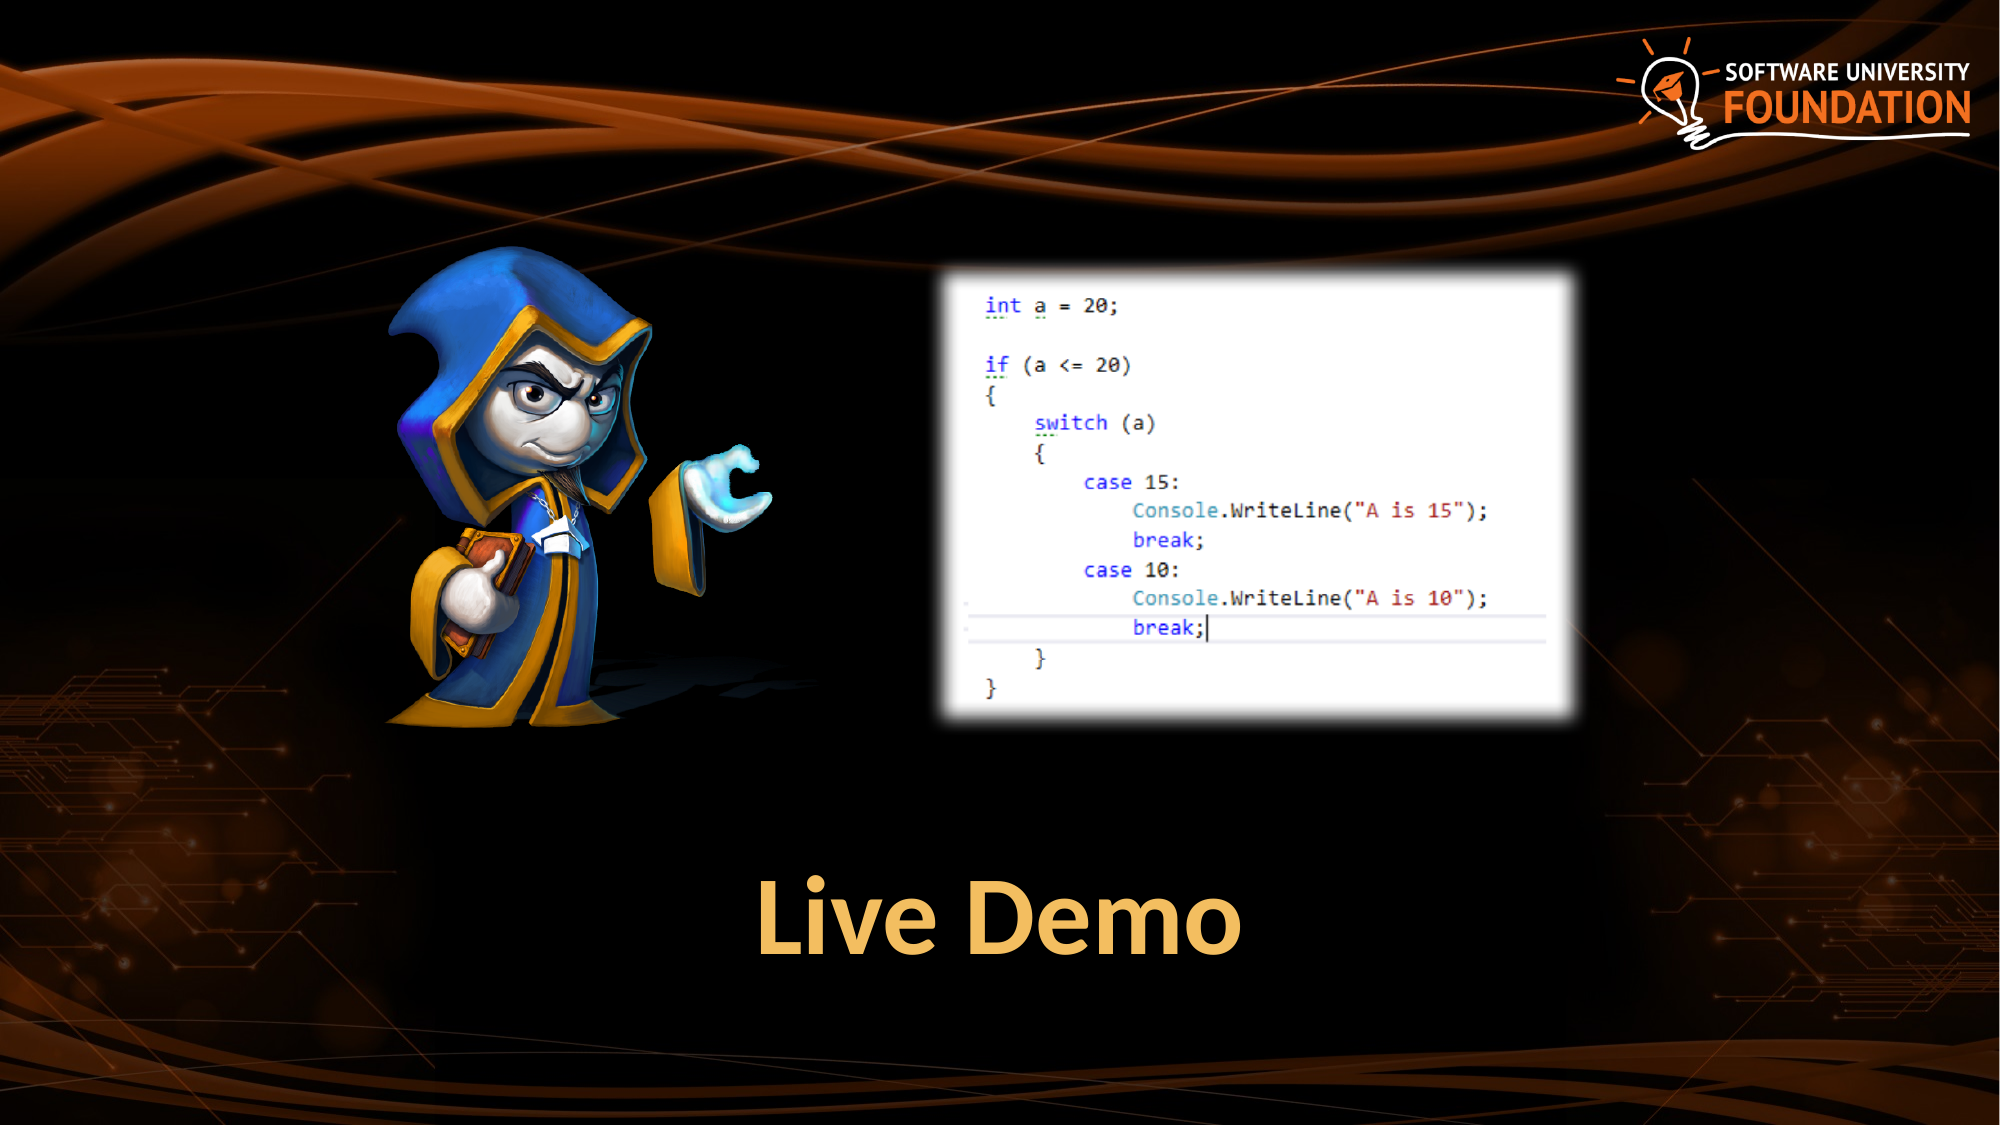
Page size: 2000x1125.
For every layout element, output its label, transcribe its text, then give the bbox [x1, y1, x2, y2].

title Live Demo [149, 849, 1850, 985]
picture [0, 0, 2000, 1125]
